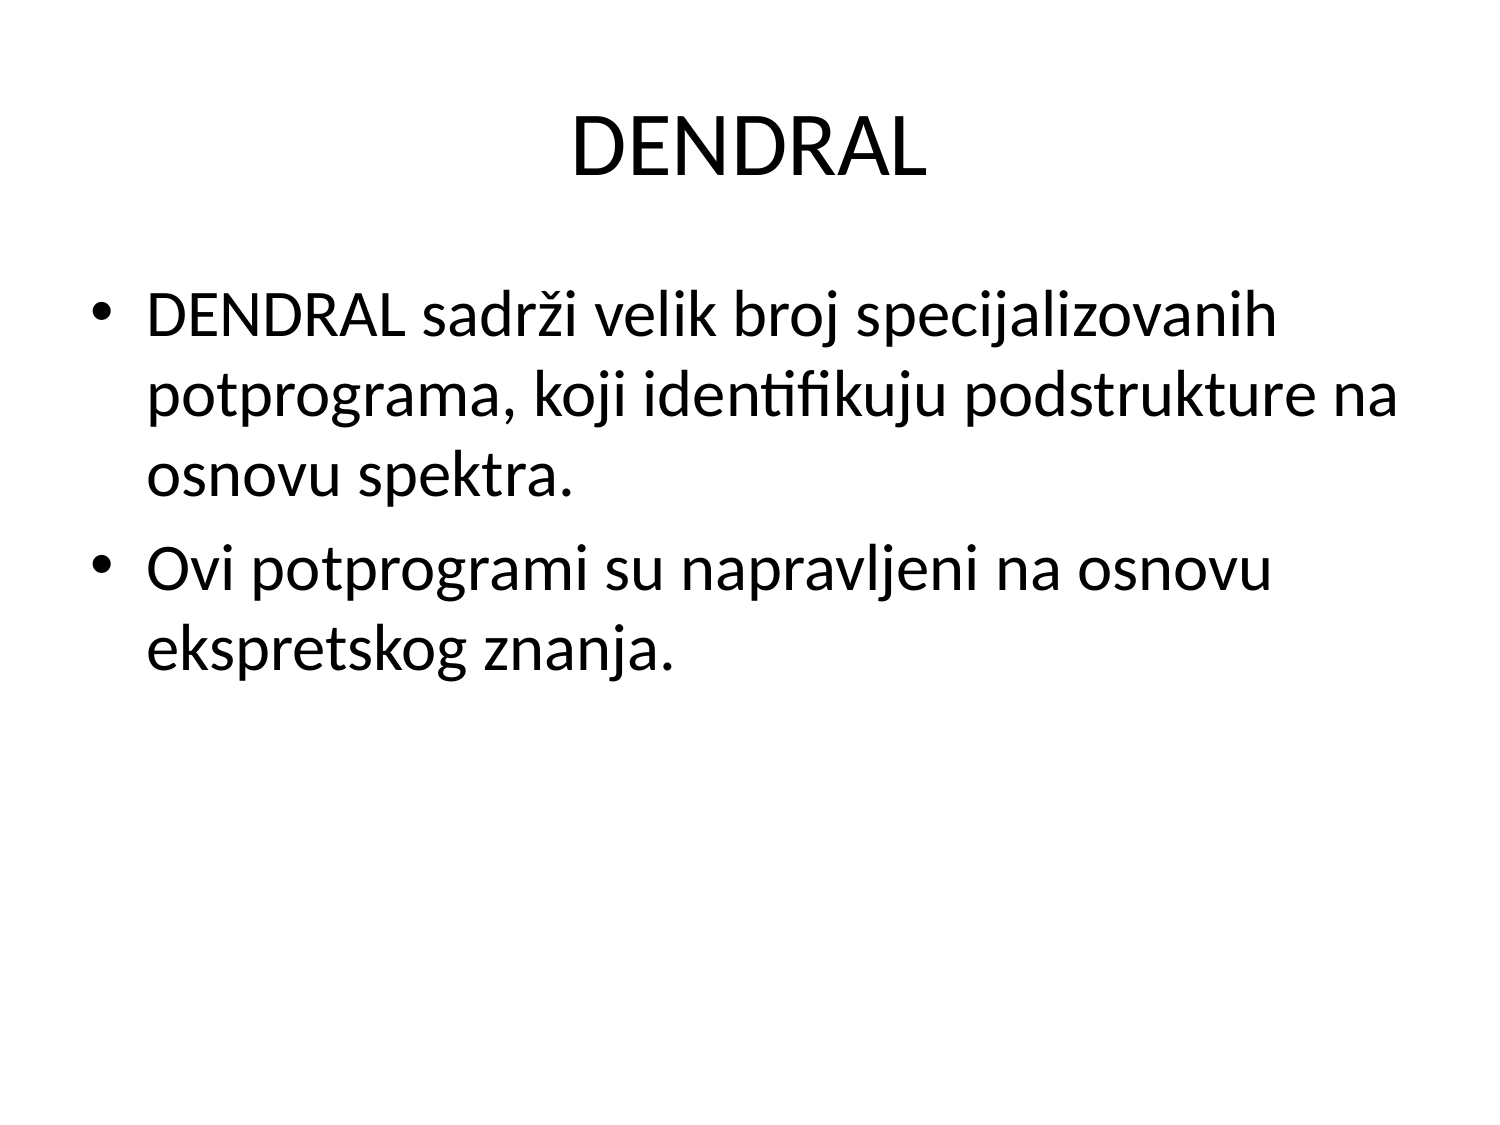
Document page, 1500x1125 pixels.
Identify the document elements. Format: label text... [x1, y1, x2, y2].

list DENDRAL sadrži velik broj specijalizovanih potprograma, koji identifikuju podstrukture na osnovu spektra. Ovi potprogrami su napravljeni na osnovu ekspretskog znanja. [75, 262, 1425, 1005]
title DENDRAL [75, 45, 1425, 233]
